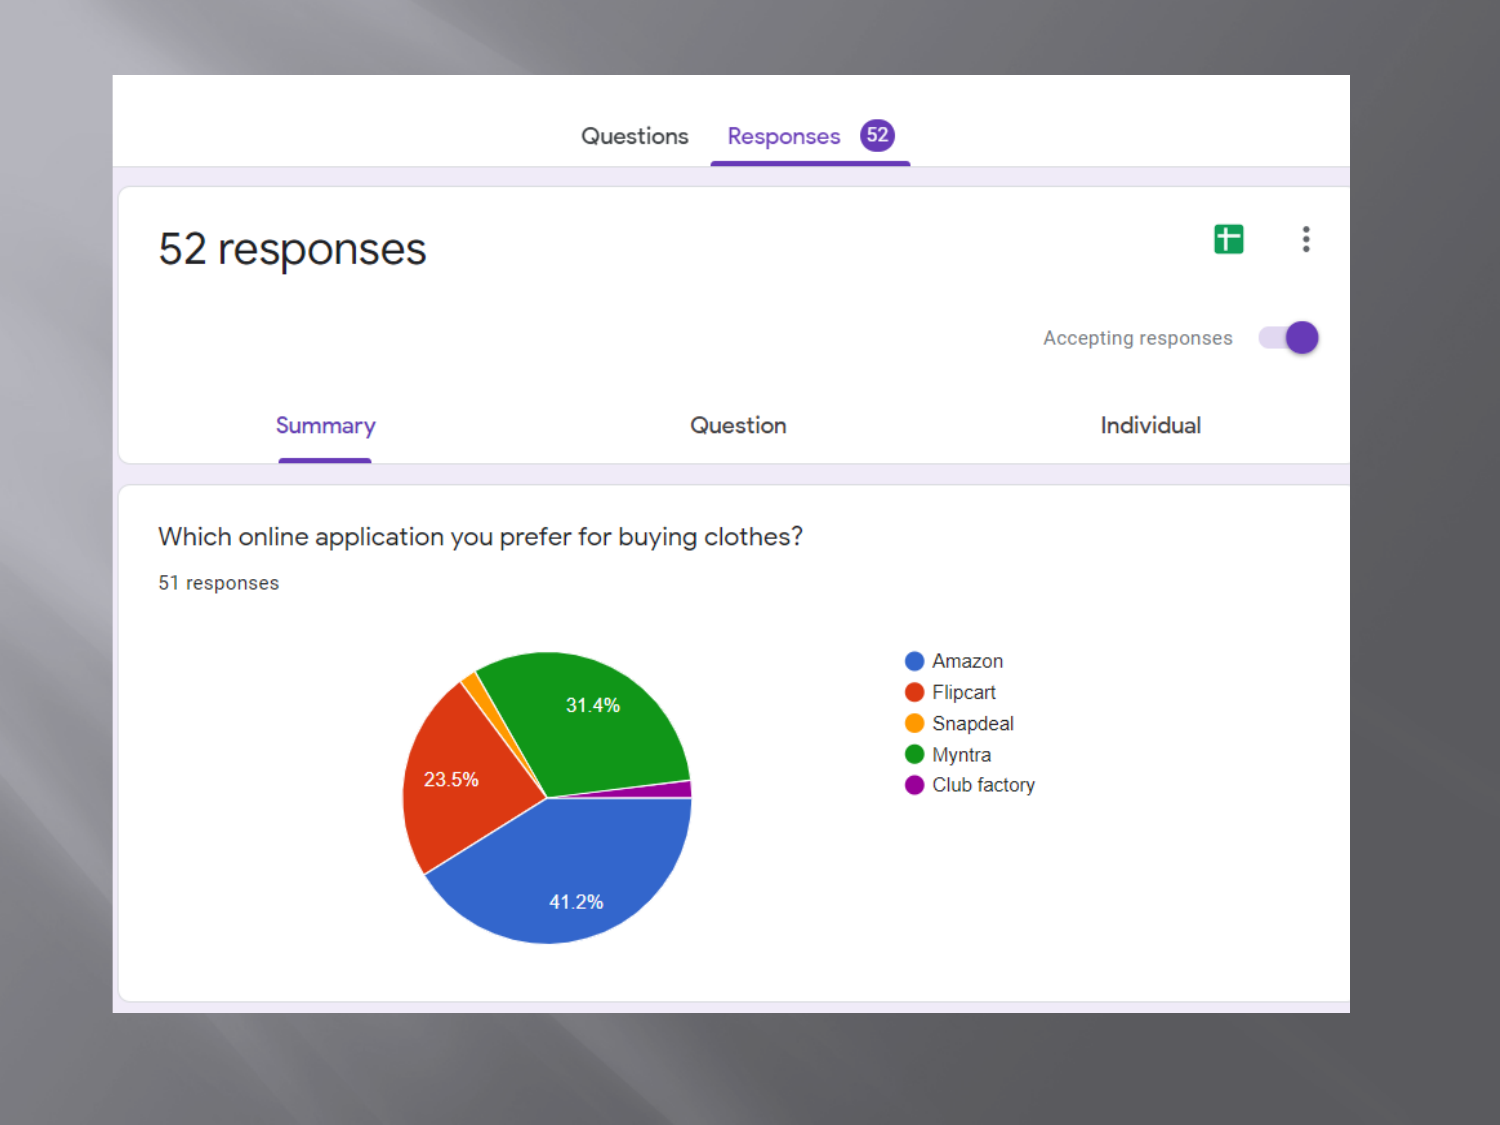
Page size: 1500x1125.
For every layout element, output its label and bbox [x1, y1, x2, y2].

picture [112, 74, 1351, 1013]
